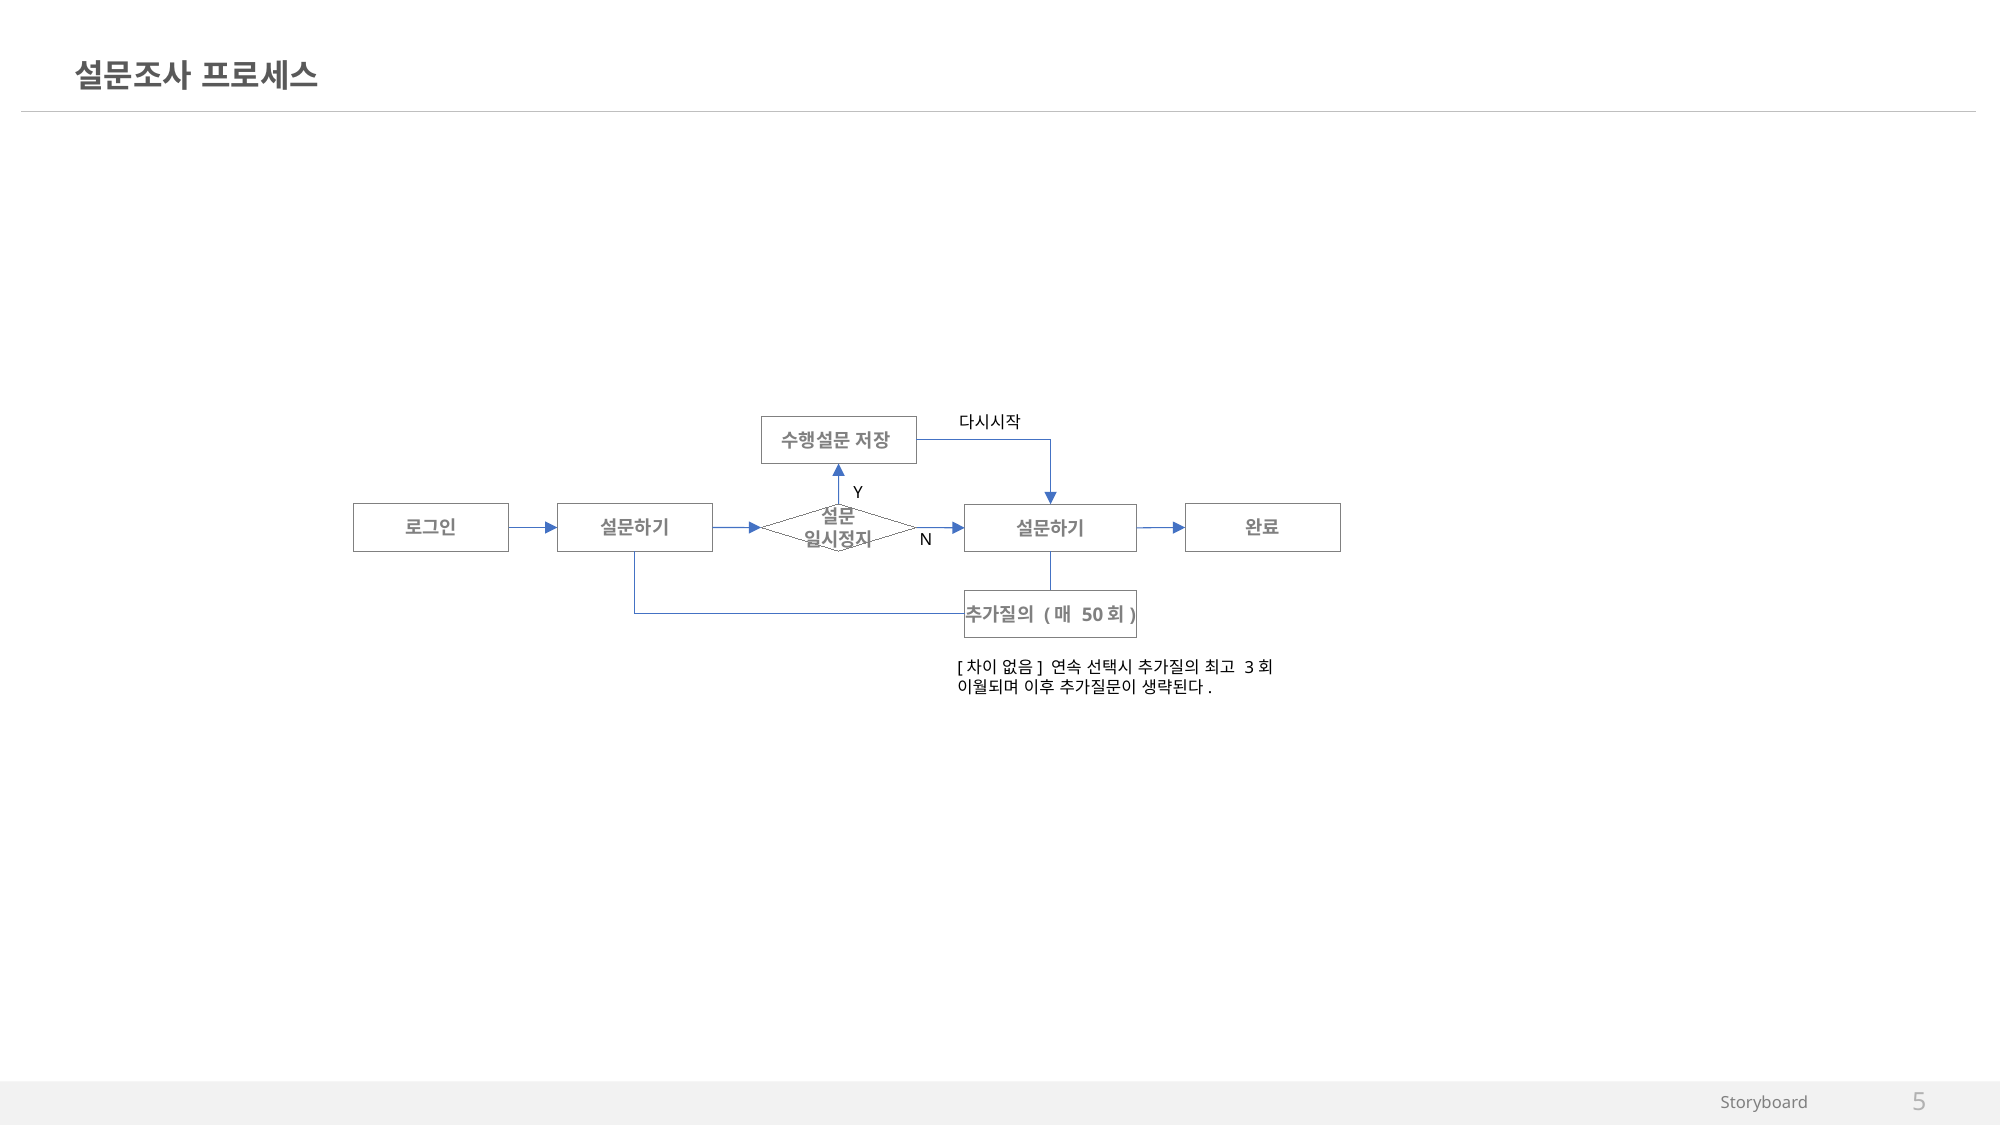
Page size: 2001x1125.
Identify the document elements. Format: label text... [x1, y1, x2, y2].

text_box 설문하기 [964, 503, 1137, 552]
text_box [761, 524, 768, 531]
slide_number 5 [1491, 1072, 1942, 1125]
text_box 로그인 [353, 503, 510, 552]
text_box [차이 없음] 연속 선택시 추가질의 최고 3회 이월되며 이후 추가질문이 생략된다. [942, 649, 1293, 704]
text_box 다시시작 [944, 404, 1037, 439]
text_box Y [838, 474, 877, 510]
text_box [916, 439, 1051, 505]
text_box 수행설문 저장 [760, 415, 917, 464]
text_box 설문 일시정지 [832, 502, 904, 553]
text_box 설문하기 [556, 503, 713, 552]
text_box N [904, 521, 943, 556]
text_box 완료 [1184, 503, 1341, 552]
text_box 설문조사 프로세스 [59, 48, 923, 102]
text_box 추가질의 (매 50회) [964, 589, 1137, 638]
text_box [768, 417, 832, 748]
